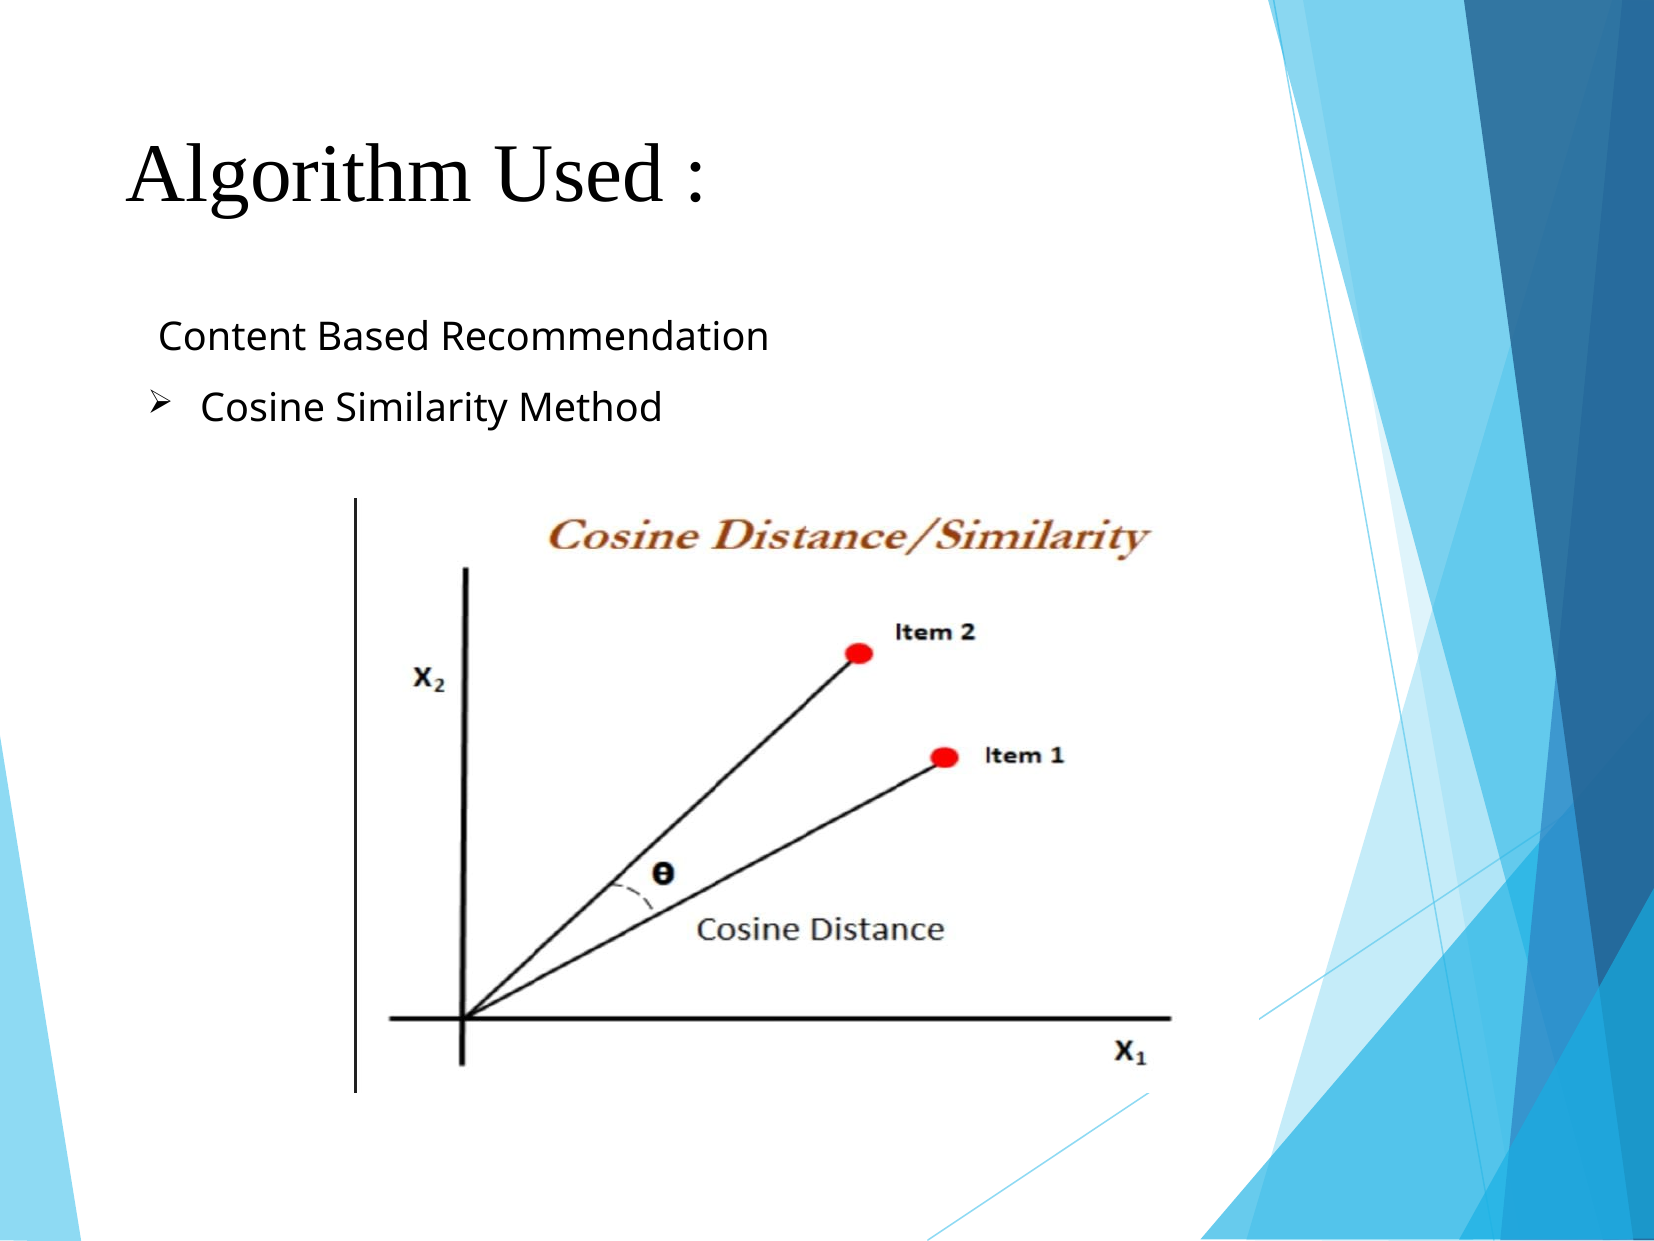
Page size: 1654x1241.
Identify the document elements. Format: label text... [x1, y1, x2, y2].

title Algorithm Used : [110, 110, 1258, 239]
list Content Based Recommendation Cosine Similarity Method [110, 303, 1388, 1093]
picture [354, 498, 1259, 1093]
